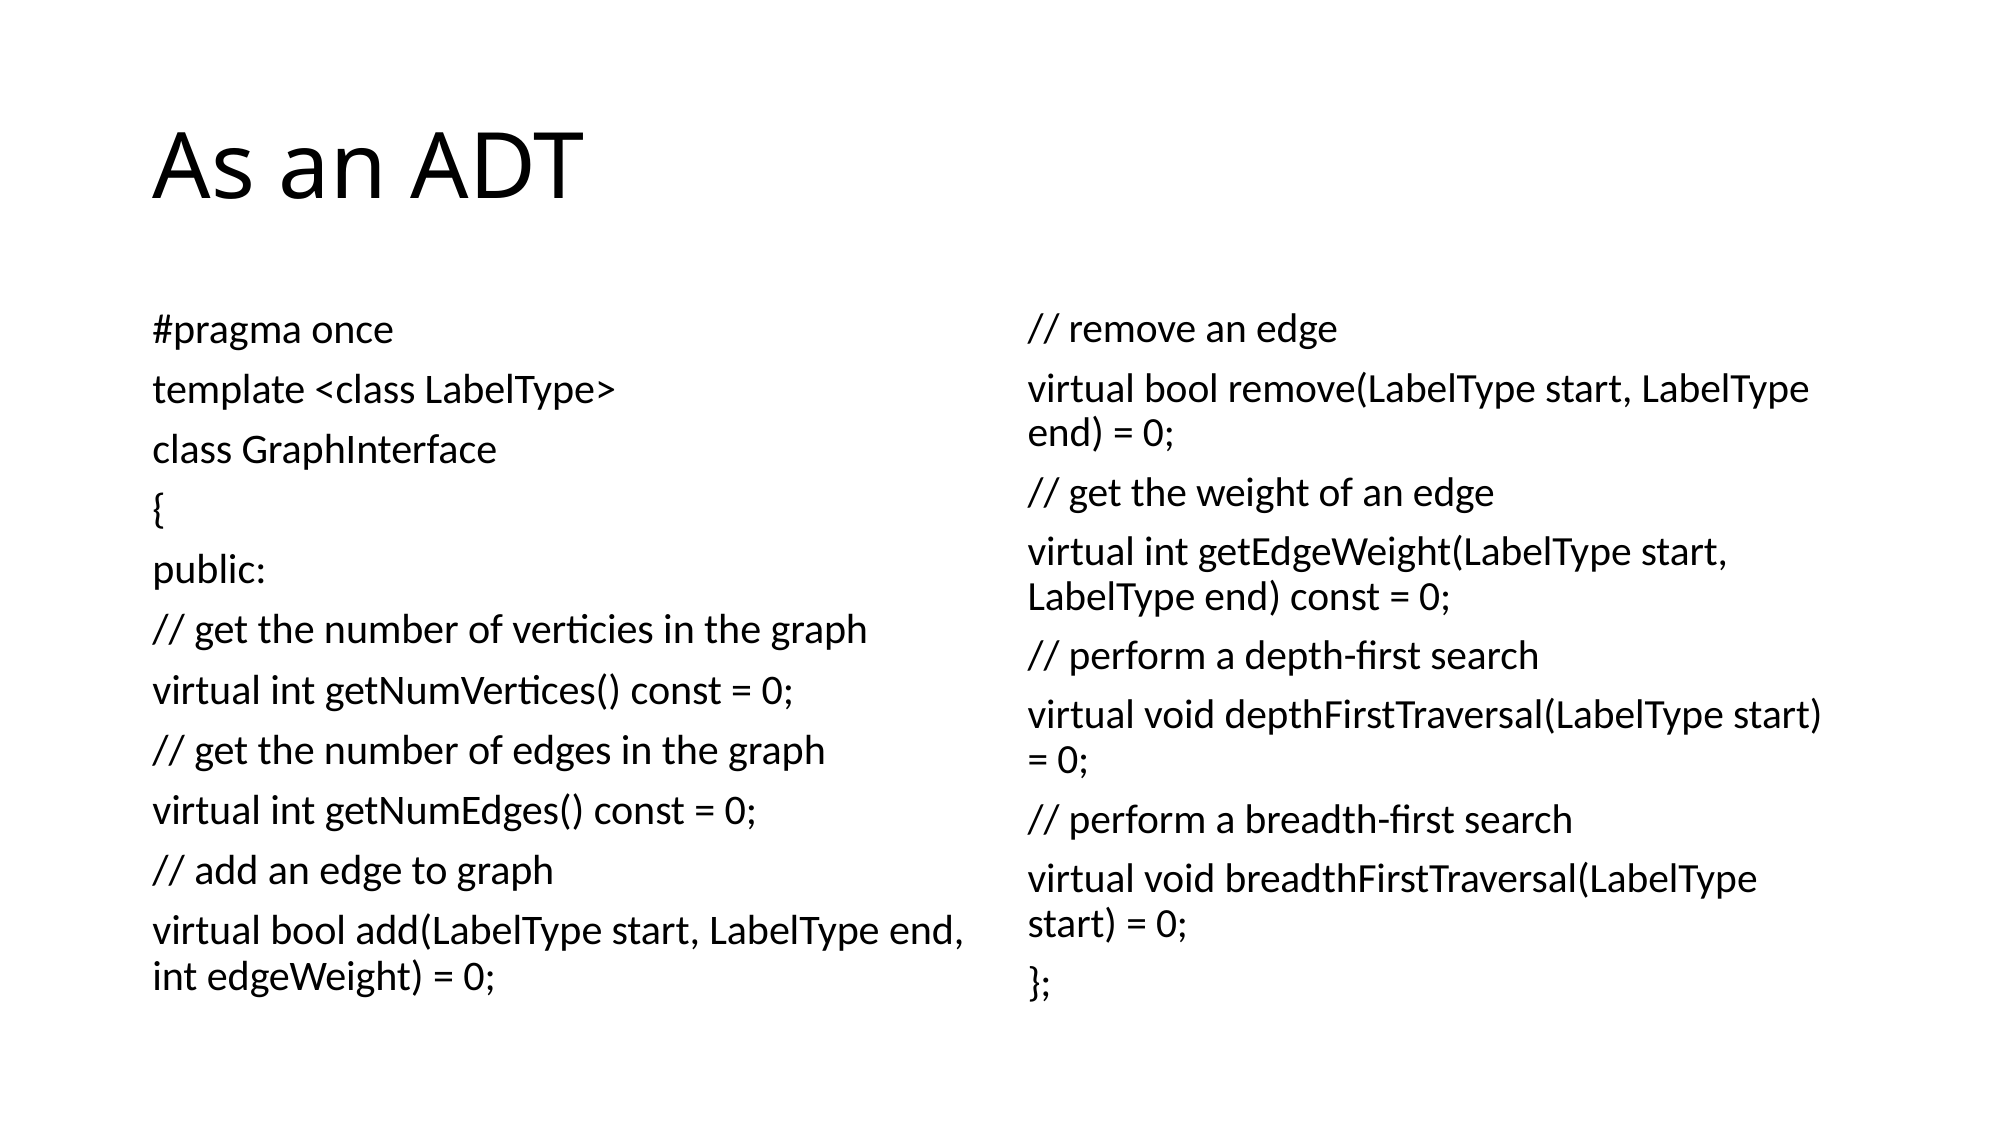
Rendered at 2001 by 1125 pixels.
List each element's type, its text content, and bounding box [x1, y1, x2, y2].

list #pragma once template <class LabelType> class GraphInterface { public: // get the number of verticies in the graph virtual int getNumVertices() const = 0; // get the number of edges in the graph virtual int getNumEdges() const = 0; // add an edge to graph virtual bool add(LabelType start, LabelType end, int edgeWeight) = 0; [137, 299, 988, 1014]
title As an ADT [137, 59, 1863, 278]
list // remove an edge virtual bool remove(LabelType start, LabelType end) = 0; // get the weight of an edge virtual int getEdgeWeight(LabelType start, LabelType end) const = 0; // perform a depth-first search virtual void depthFirstTraversal(LabelType start) = 0; // perform a breadth-first search virtual void breadthFirstTraversal(LabelType start) = 0; }; [1012, 299, 1863, 1014]
